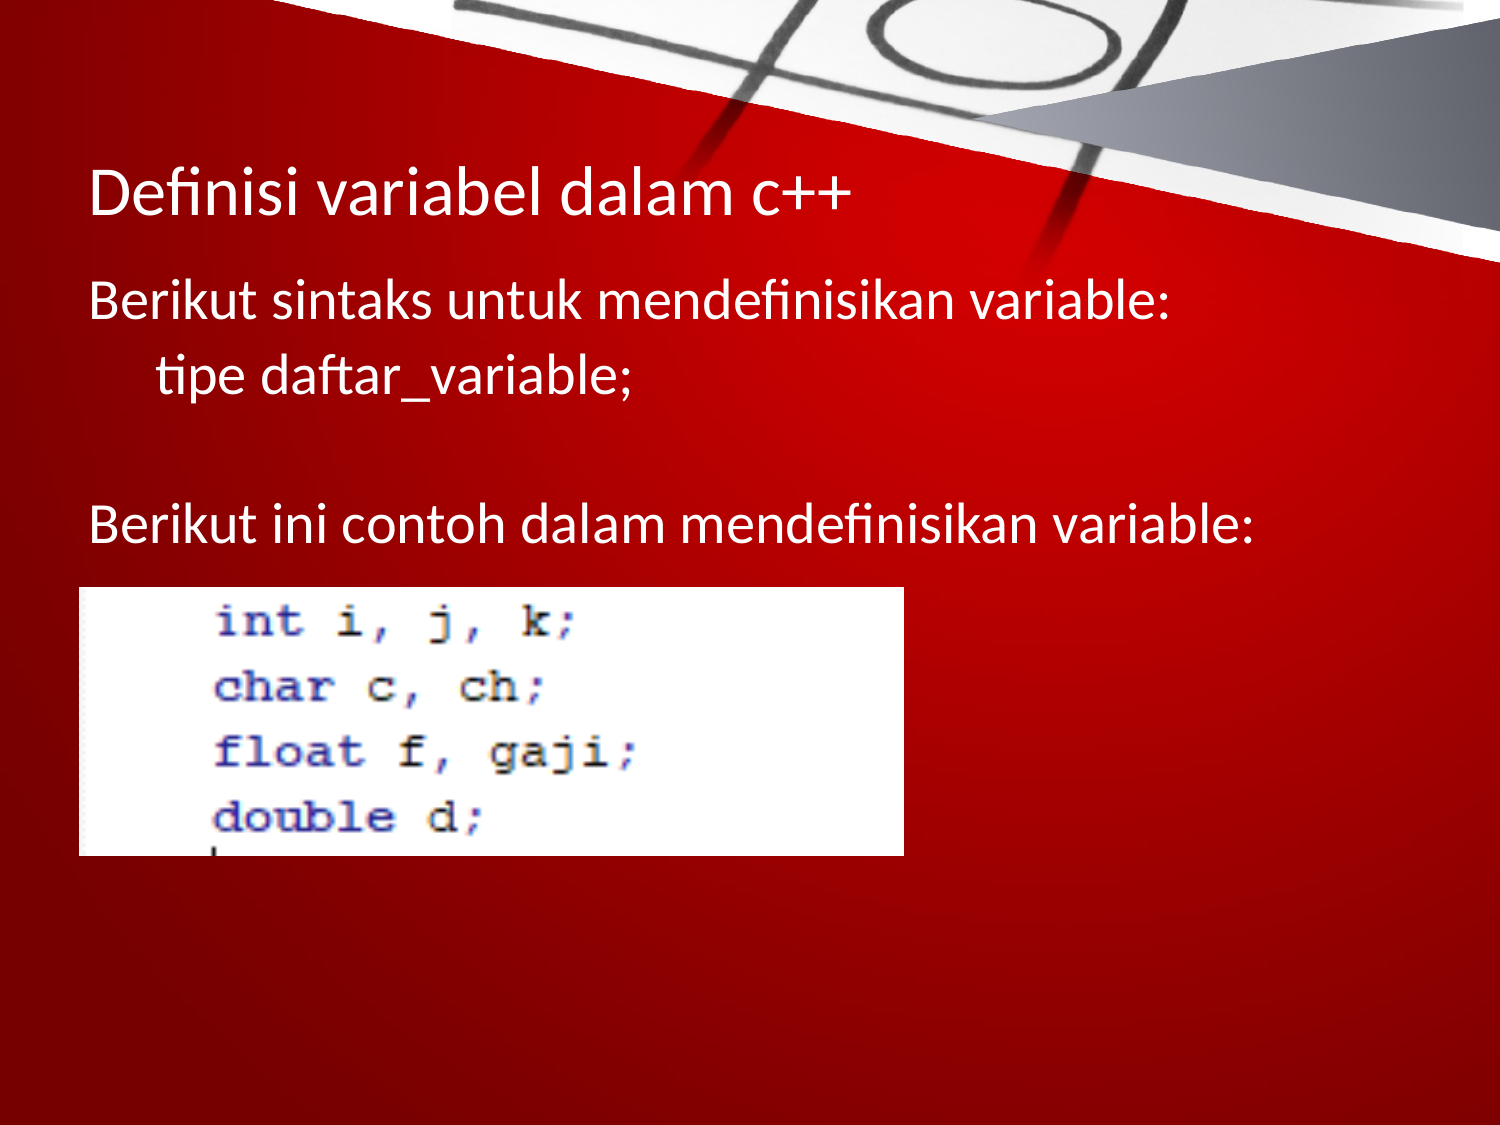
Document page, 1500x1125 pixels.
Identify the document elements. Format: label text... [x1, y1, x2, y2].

picture [0, 0, 1500, 1125]
list Berikut sintaks untuk mendefinisikan variable: tipe daftar_variable; Berikut ini contoh dalam mendefinisikan variable: [73, 261, 1427, 1011]
title Definisi variabel dalam c++ [73, 136, 1377, 237]
